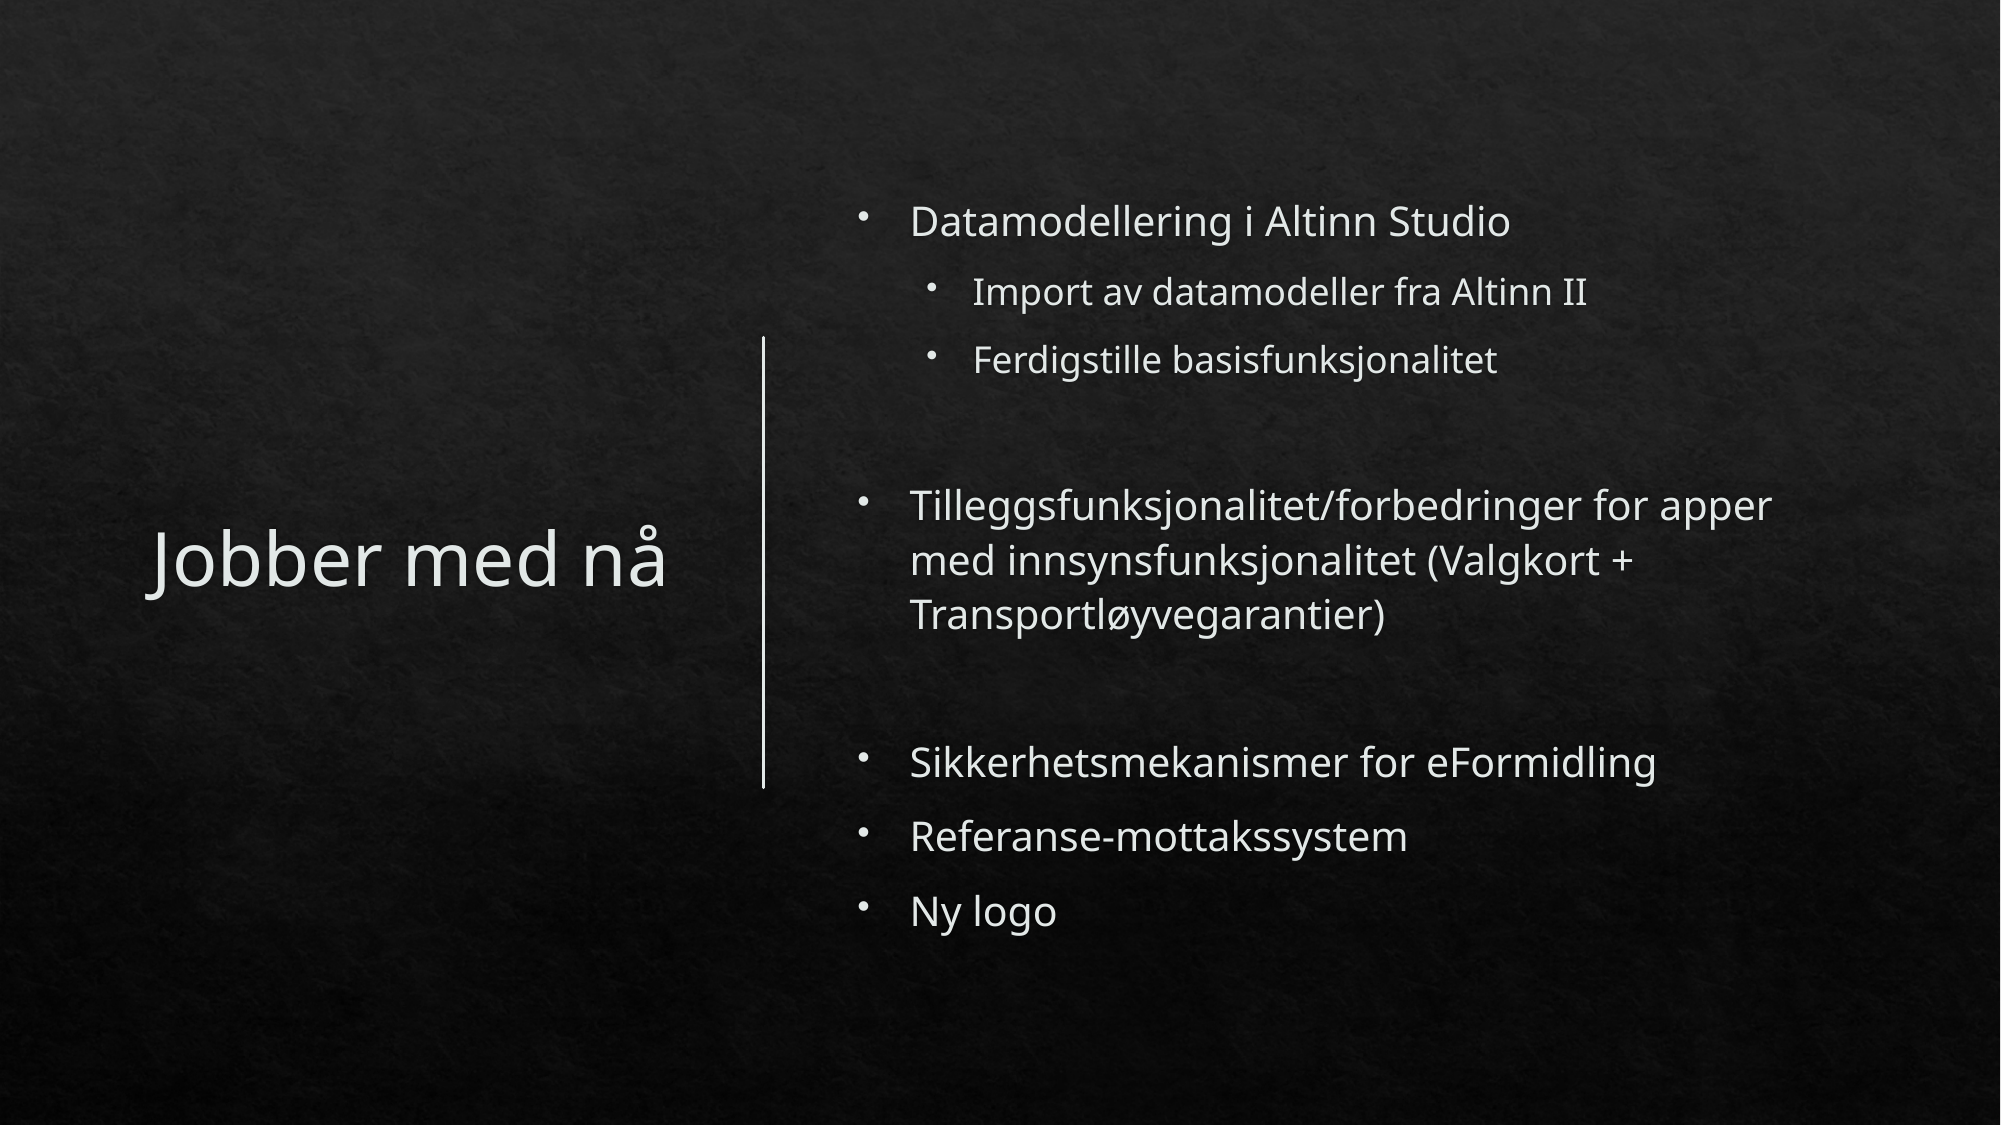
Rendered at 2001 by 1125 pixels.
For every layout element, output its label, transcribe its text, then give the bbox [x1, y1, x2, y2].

list Datamodellering i Altinn Studio Import av datamodeller fra Altinn II Ferdigstille basisfunksjonalitet Tilleggsfunksjonalitet/forbedringer for apper med innsynsfunksjonalitet (Valgkort + Transportløyvegarantier) Sikkerhetsmekanismer for eFormidling Referanse-mottakssystem Ny logo [837, 183, 1862, 942]
title Jobber med nå [136, 183, 709, 942]
text_box [0, 0, 2000, 1125]
